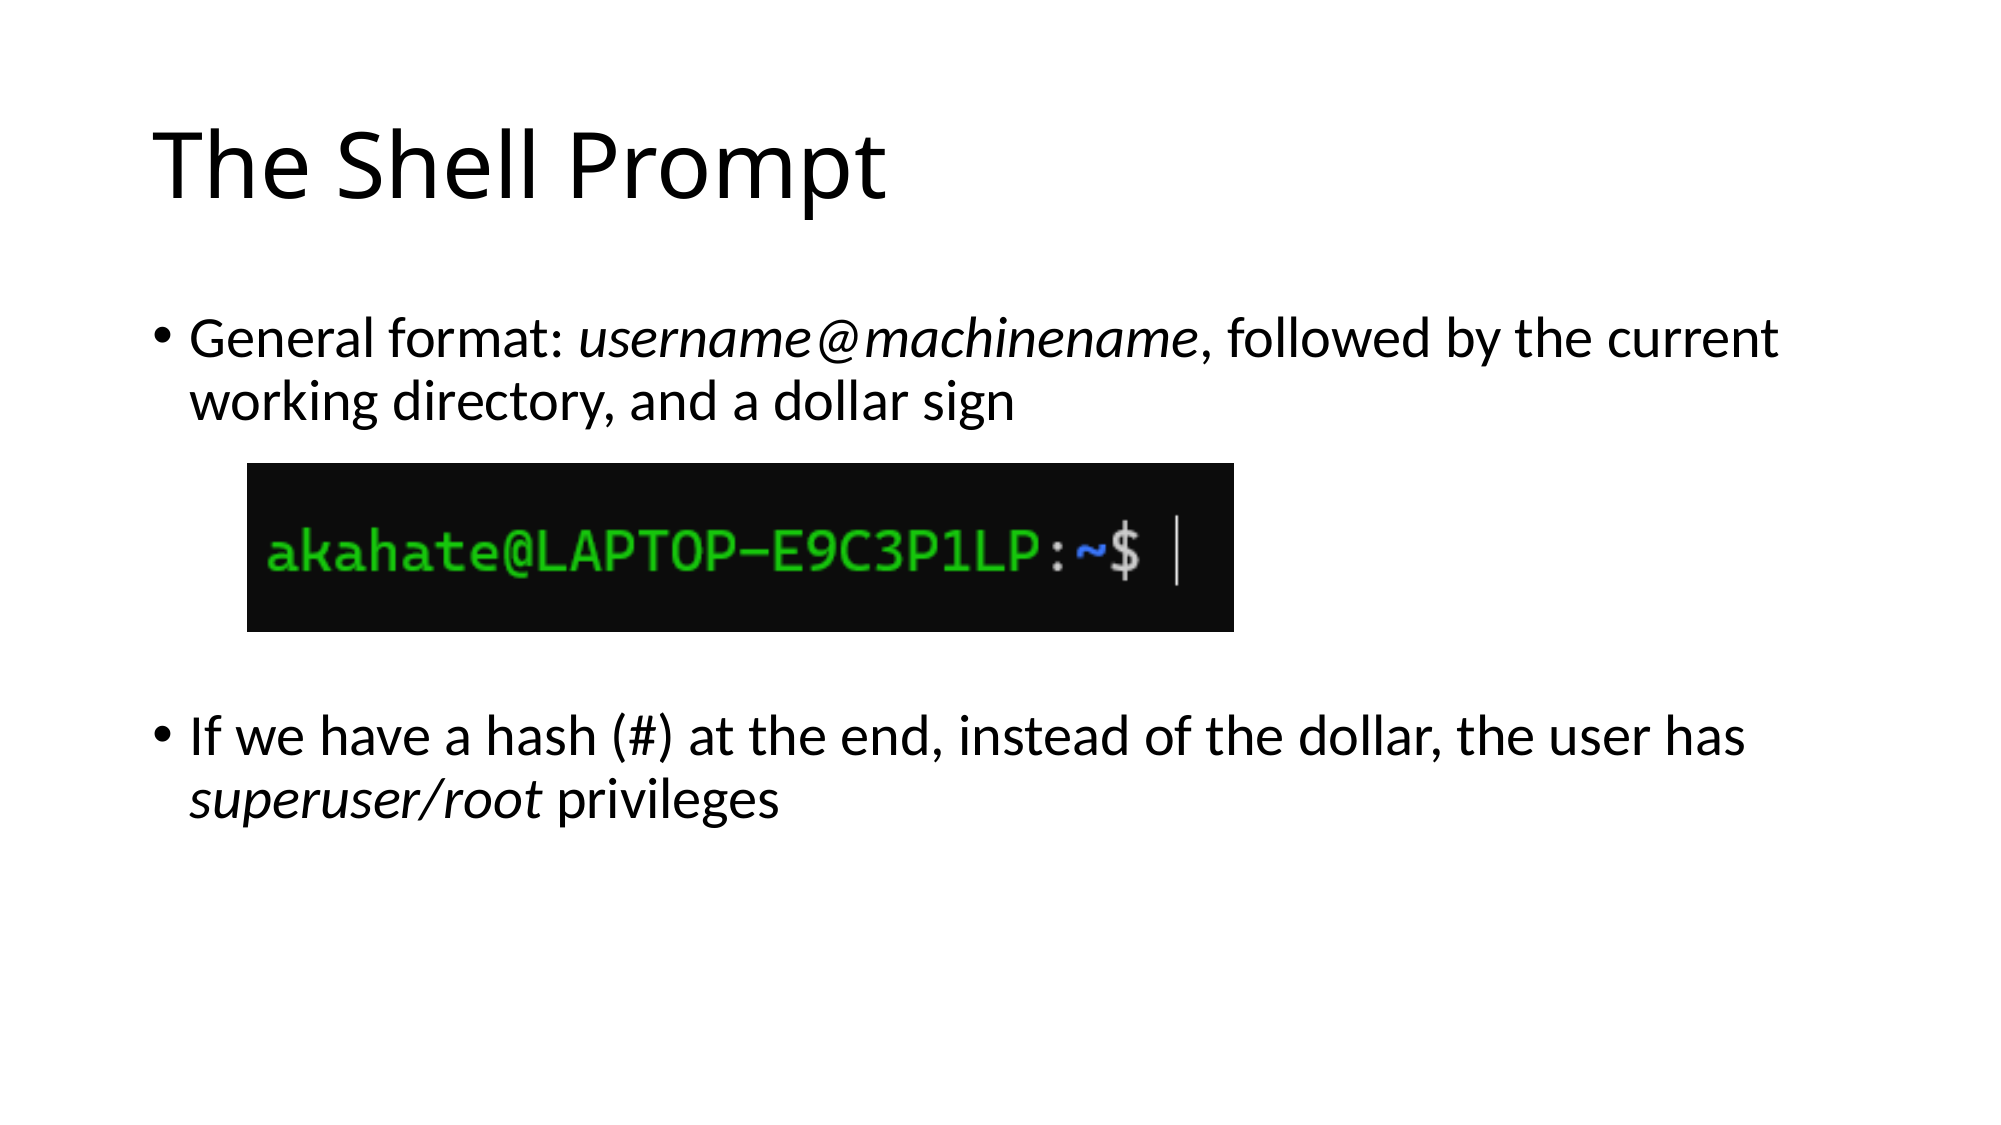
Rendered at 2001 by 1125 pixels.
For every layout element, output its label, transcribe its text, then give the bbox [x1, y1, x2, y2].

list General format: username@machinename, followed by the current working directory, and a dollar sign If we have a hash (#) at the end, instead of the dollar, the user has superuser/root privileges [137, 299, 1863, 1014]
title The Shell Prompt [137, 59, 1863, 278]
picture [247, 463, 1234, 633]
